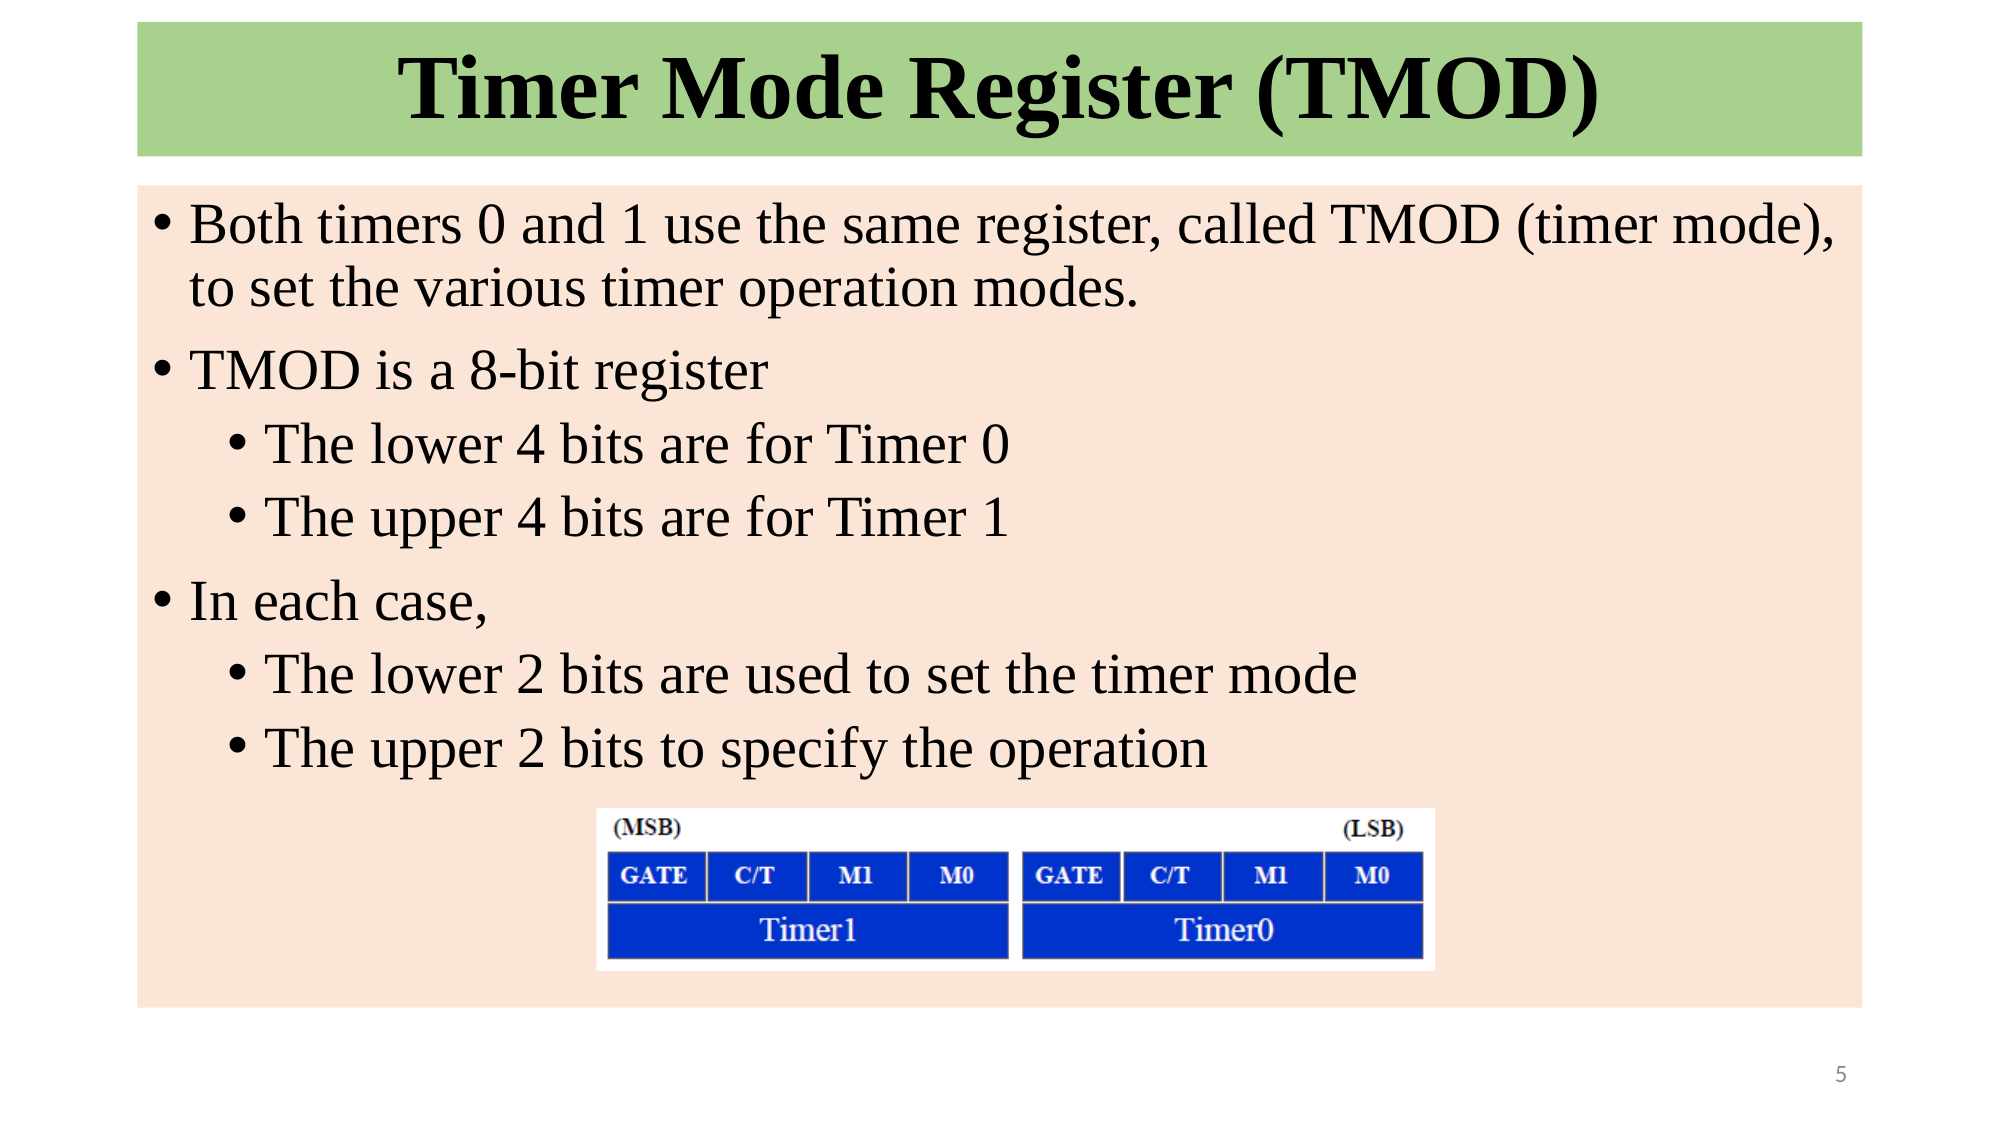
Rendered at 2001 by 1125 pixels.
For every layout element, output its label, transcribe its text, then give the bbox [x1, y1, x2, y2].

picture [596, 808, 1436, 971]
title Timer Mode Register (TMOD) [137, 21, 1863, 157]
slide_number 5 [1412, 1042, 1863, 1103]
list Both timers 0 and 1 use the same register, called TMOD (timer mode), to set the various timer operation modes. TMOD is a 8-bit register The lower 4 bits are for Timer 0 The upper 4 bits are for Timer 1 In each case, The lower 2 bits are used to set the timer mode The upper 2 bits to specify the operation [137, 185, 1863, 1008]
